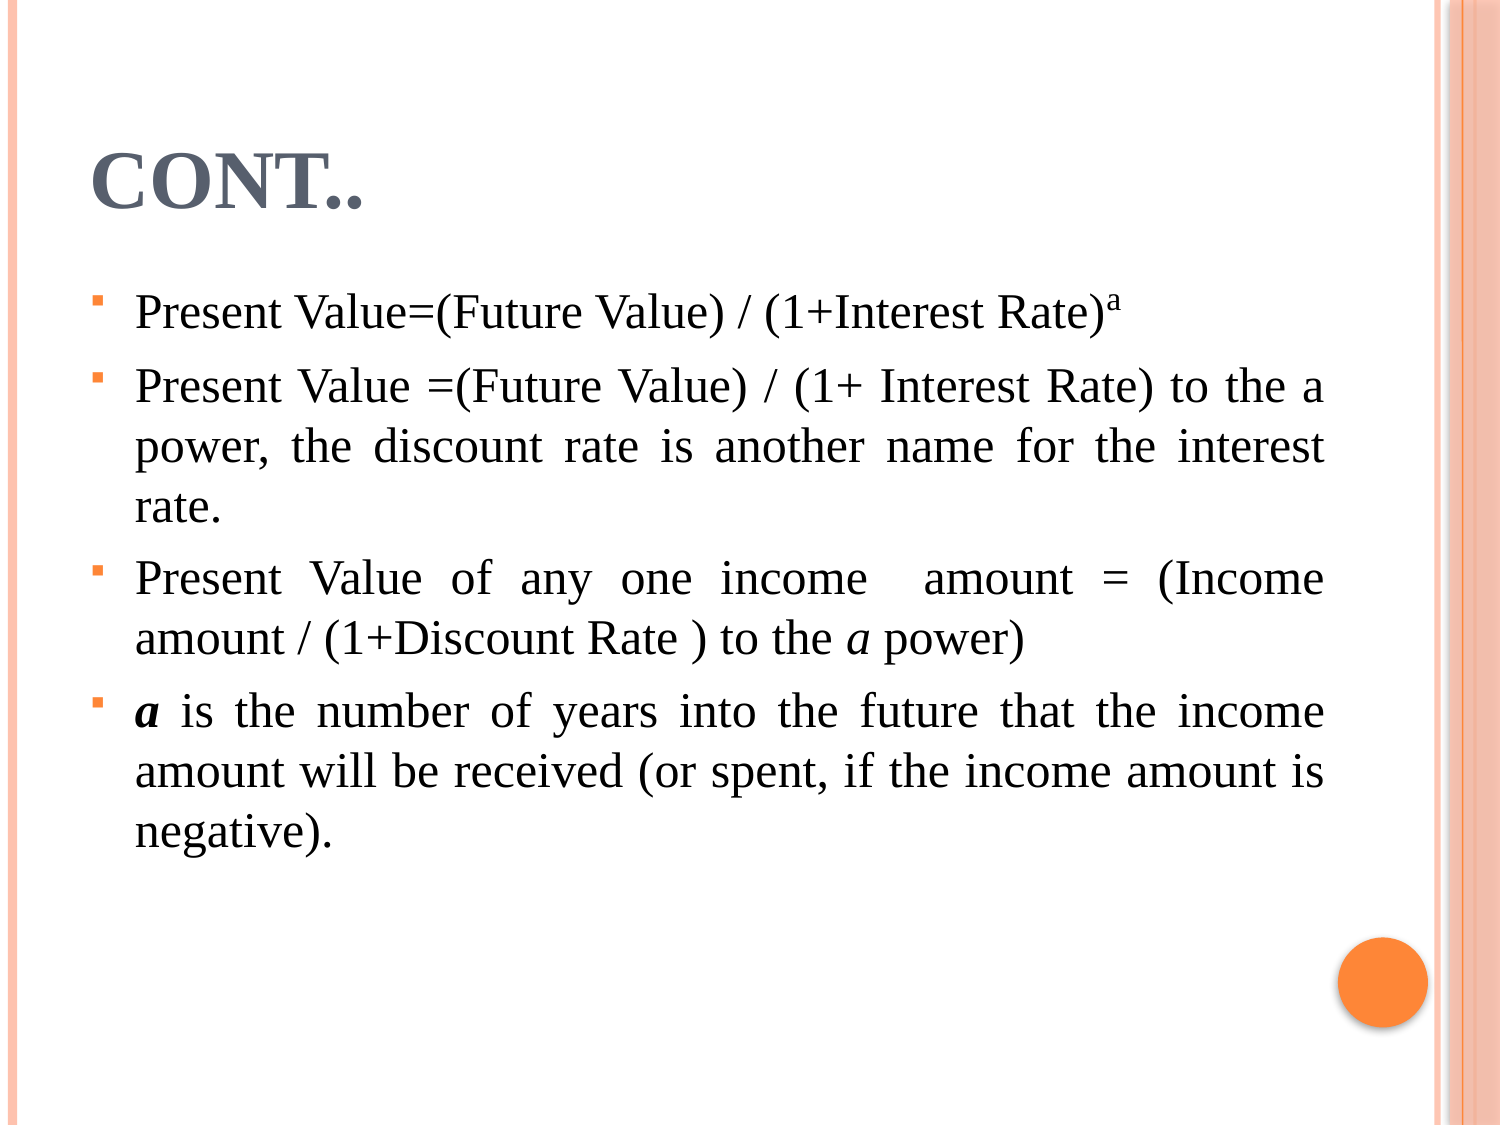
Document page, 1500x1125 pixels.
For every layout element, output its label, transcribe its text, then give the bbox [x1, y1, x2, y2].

list Present Value=(Future Value) / (1+Interest Rate)a Present Value =(Future Value) / (1+ Interest Rate) to the a power, the discount rate is another name for the interest rate. Present Value of any one income amount = (Income amount / (1+Discount Rate ) to the a power) a is the number of years into the future that the income amount will be received (or spent, if the income amount is negative). [75, 262, 1341, 1062]
title Cont.. [75, 45, 1300, 233]
